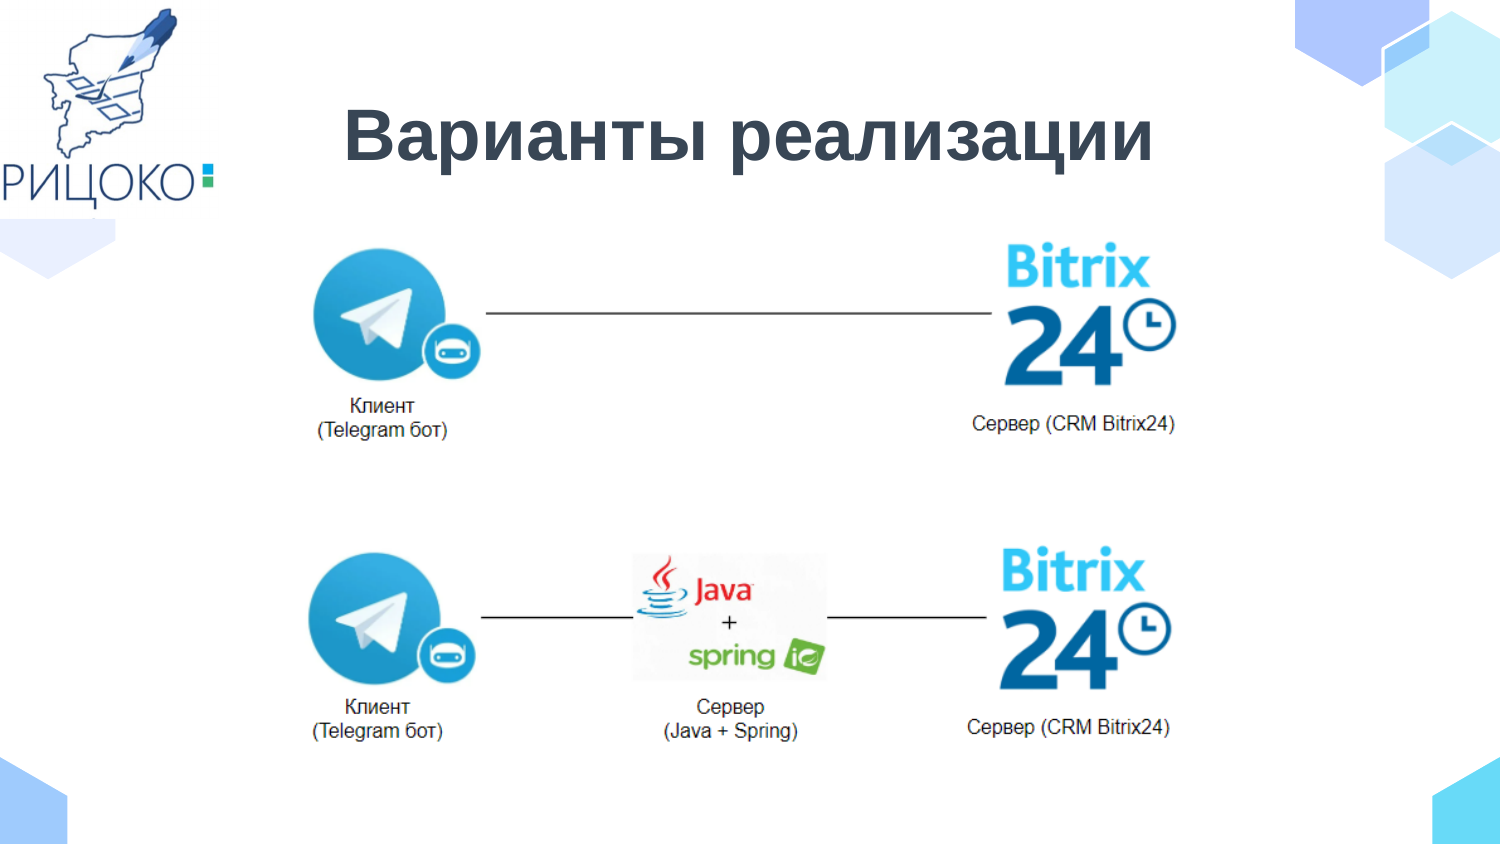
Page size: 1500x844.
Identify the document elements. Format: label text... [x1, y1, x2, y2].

picture [0, 0, 219, 219]
picture [262, 185, 1226, 782]
title Варианты реализации [223, 72, 1382, 167]
